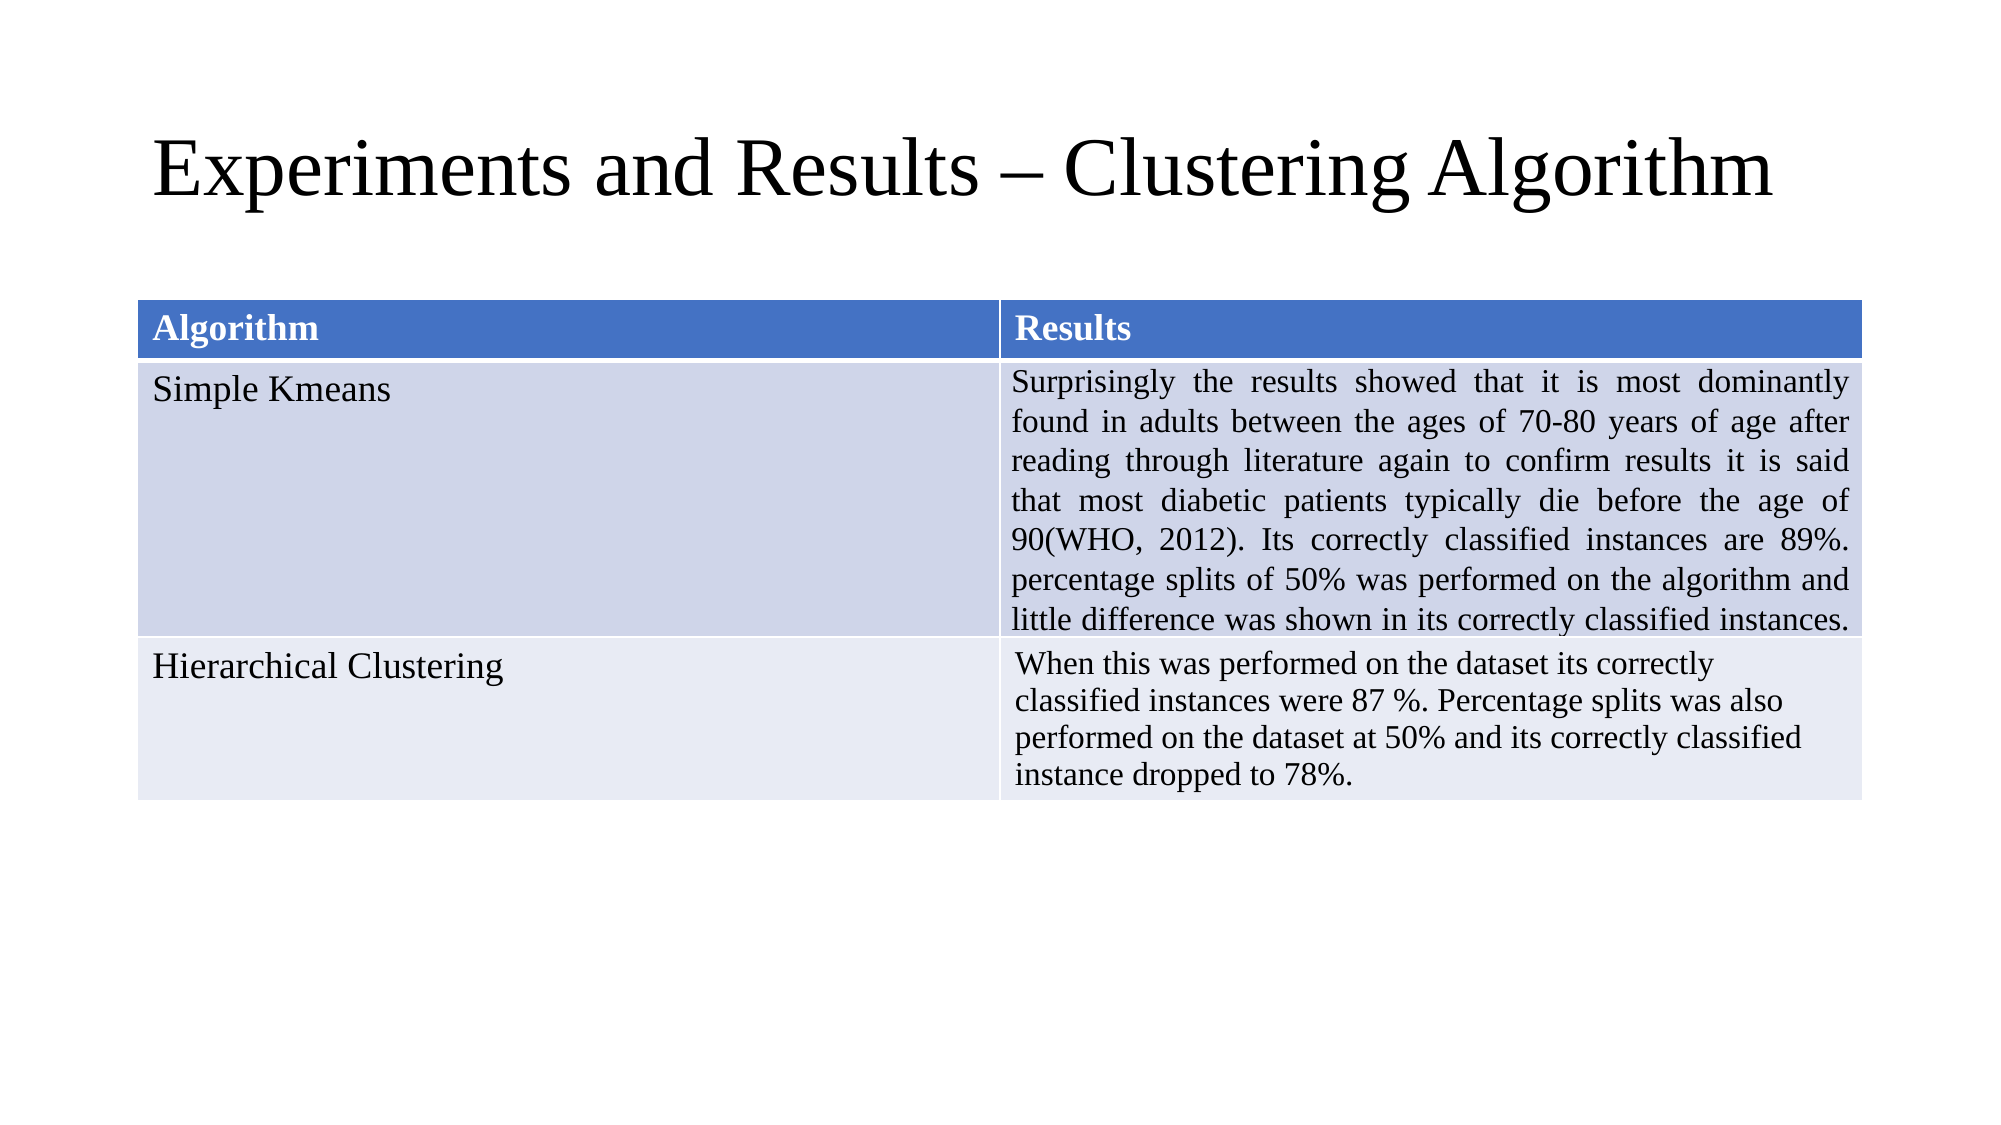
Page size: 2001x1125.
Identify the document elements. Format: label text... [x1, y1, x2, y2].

table_header Algorithm [138, 300, 999, 358]
table_cell Hierarchical Clustering [138, 638, 999, 800]
title Experiments and Results – Clustering Algorithm [137, 59, 1863, 278]
table_cell When this was performed on the dataset its correctly classified instances were 87 %. Percentage splits was also performed on the dataset at 50% and its correctly classified instance dropped to 78%. [1001, 638, 1862, 800]
table_header Results [1001, 300, 1862, 358]
table_cell Simple Kmeans [138, 363, 999, 636]
table_cell Surprisingly the results showed that it is most dominantly found in adults between the ages of 70-80 years of age after reading through literature again to confirm results it is said that most diabetic patients typically die before the age of 90(WHO, 2012). Its correctly classified instances are 89%. percentage splits of 50% was performed on the algorithm and little difference was shown in its correctly classified instances. [1001, 363, 1862, 636]
